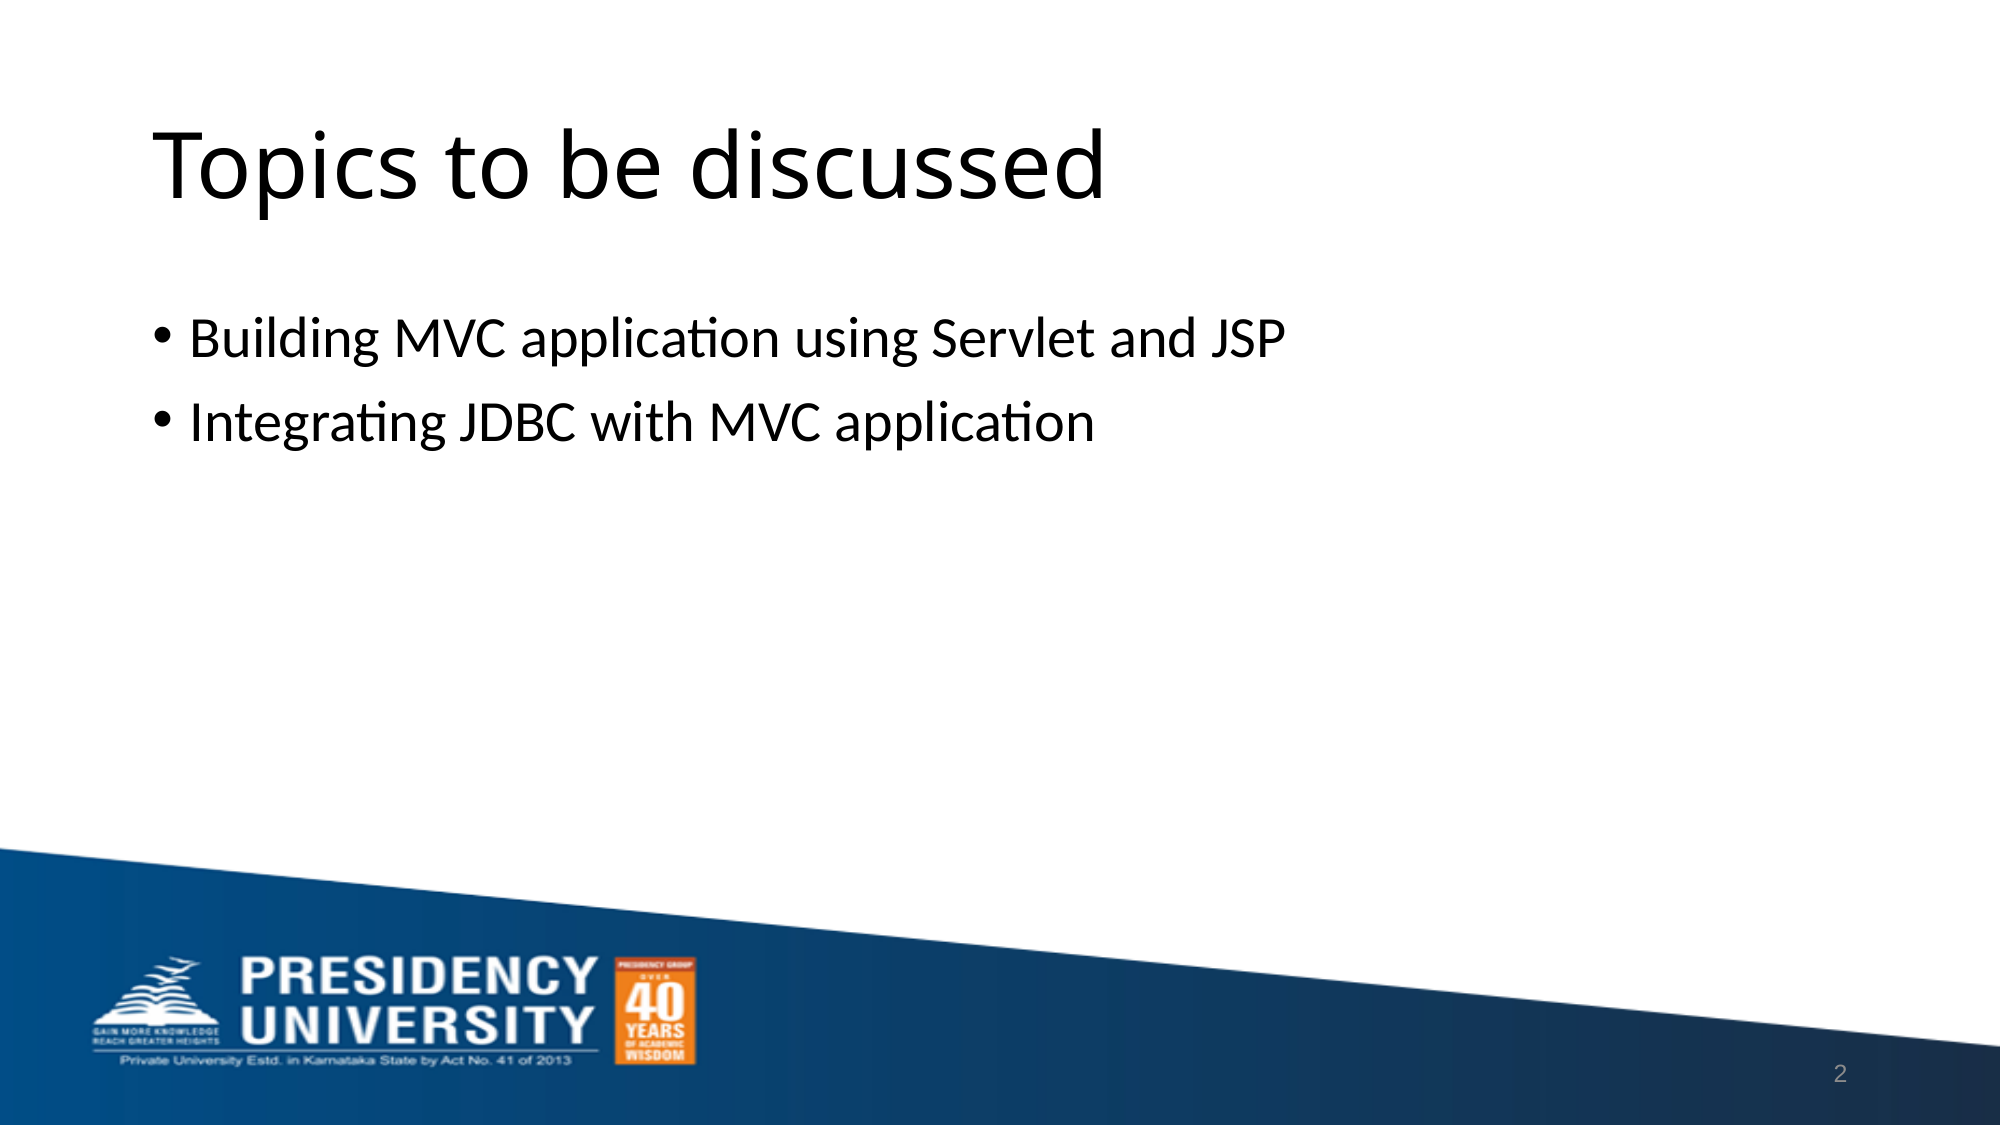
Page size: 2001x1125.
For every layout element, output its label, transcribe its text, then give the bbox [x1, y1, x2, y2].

slide_number 2 [1412, 1042, 1863, 1103]
list Building MVC application using Servlet and JSP Integrating JDBC with MVC application [137, 299, 1863, 1014]
picture [0, 845, 2000, 1125]
title Topics to be discussed [137, 59, 1863, 278]
